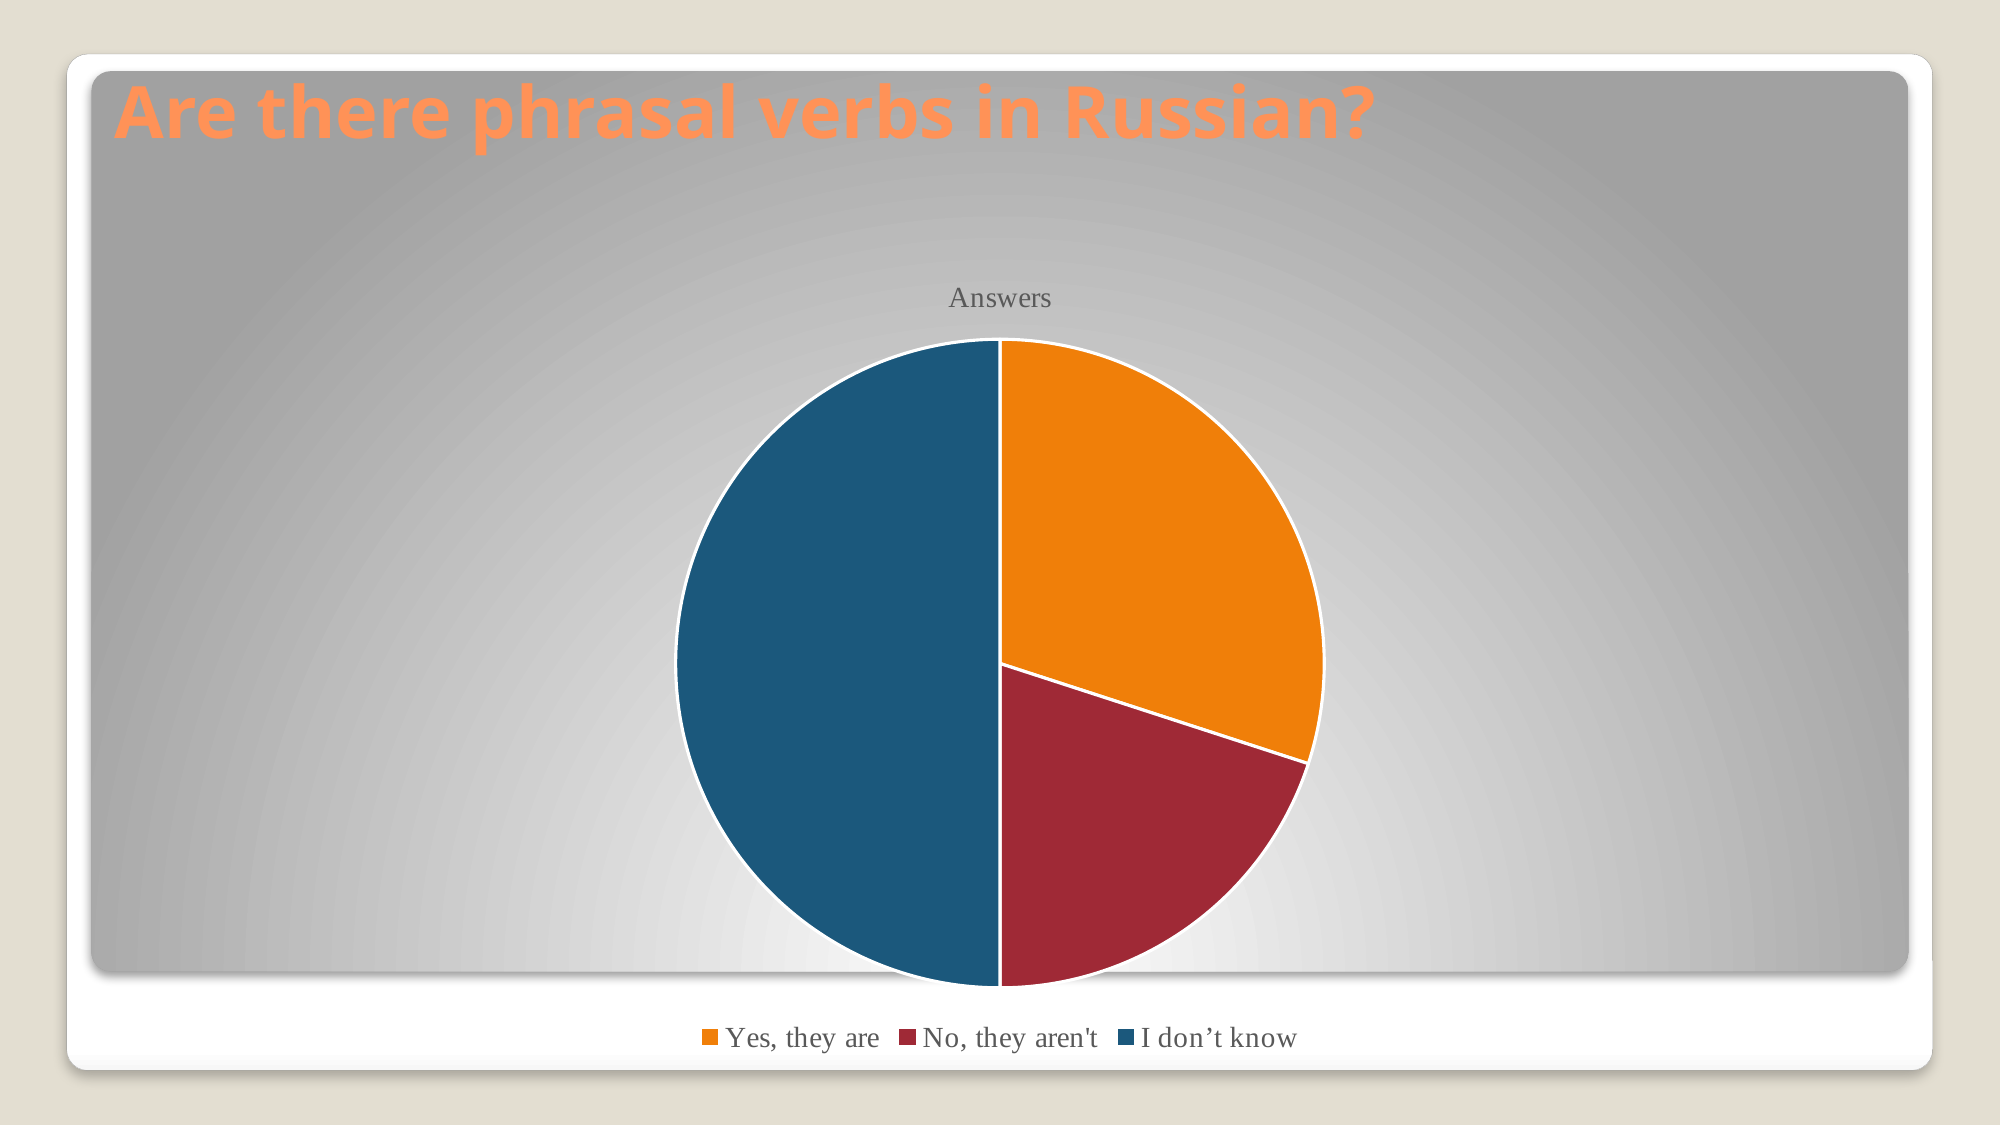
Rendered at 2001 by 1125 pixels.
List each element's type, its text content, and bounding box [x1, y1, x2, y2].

chart [19, 248, 1981, 1060]
title Are there phrasal verbs in Russian? [99, 58, 1900, 247]
